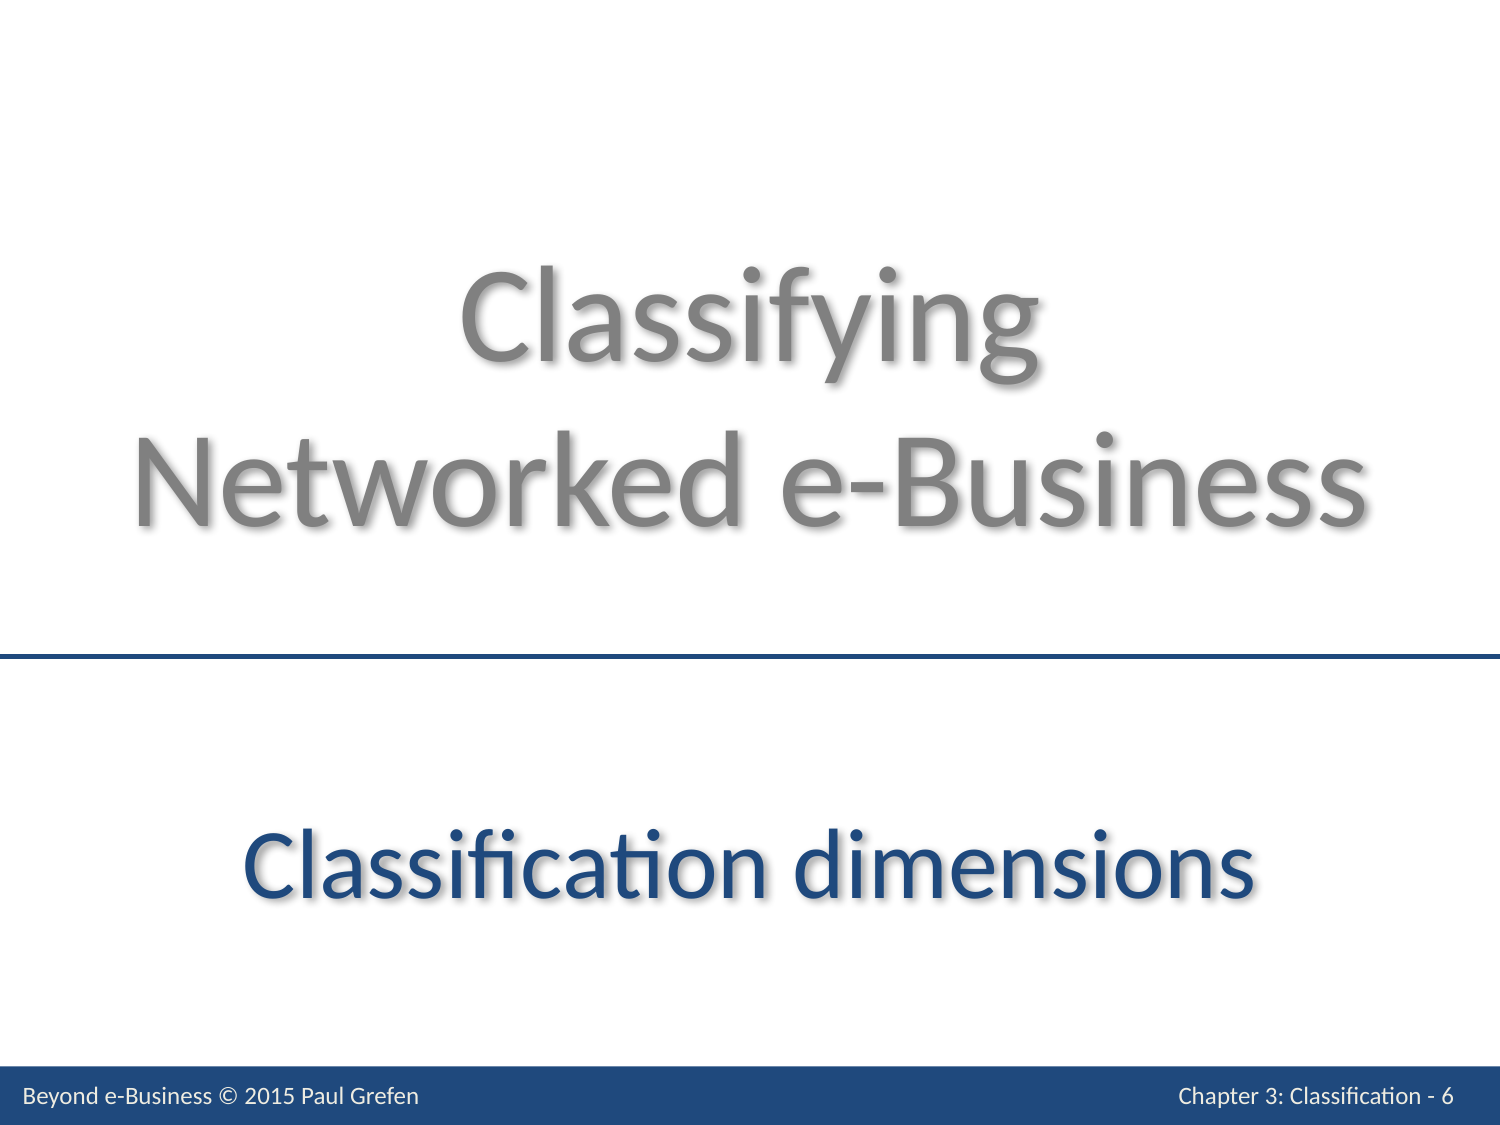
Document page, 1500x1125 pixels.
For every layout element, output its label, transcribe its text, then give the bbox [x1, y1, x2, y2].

title Classifying Networked e-Business [112, 245, 1388, 533]
slide_number Chapter 3: Classification - 6 [1163, 1065, 1500, 1125]
subtitle Classification dimensions [224, 714, 1276, 1003]
footer Beyond e-Business © 2015 Paul Grefen [0, 1065, 443, 1125]
